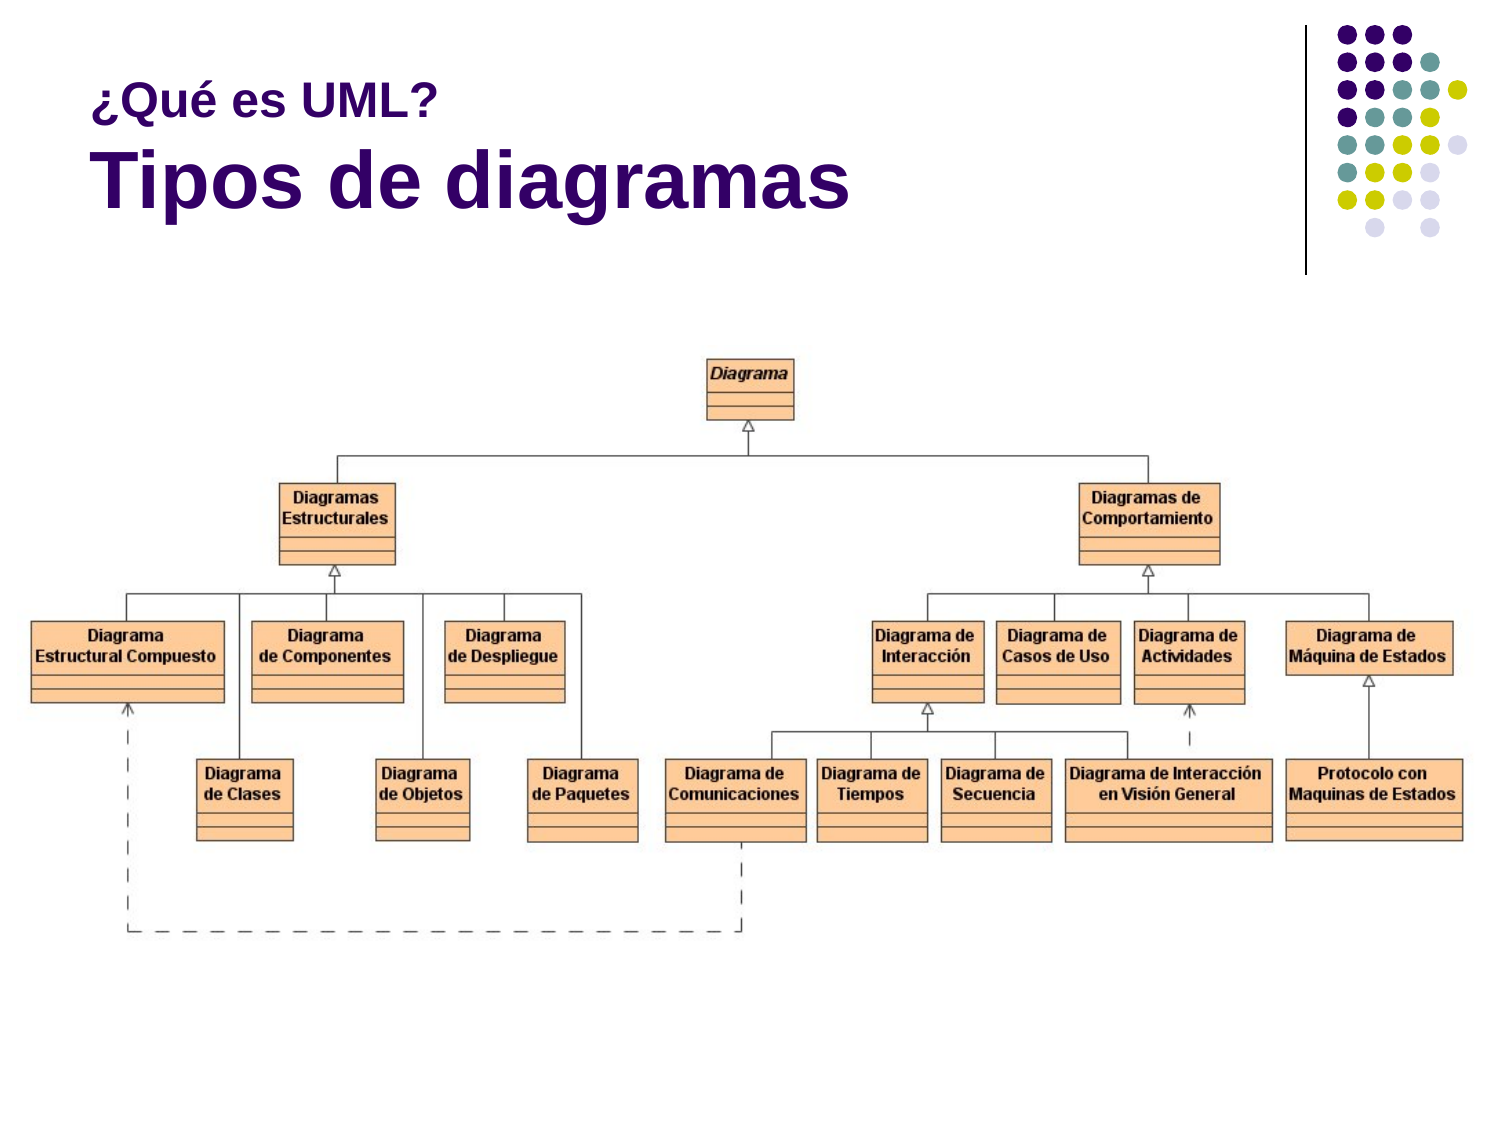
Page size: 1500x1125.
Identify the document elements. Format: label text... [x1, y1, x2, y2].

picture [17, 344, 1477, 945]
text_box ¿Qué es UML? Tipos de diagramas [74, 20, 1313, 233]
